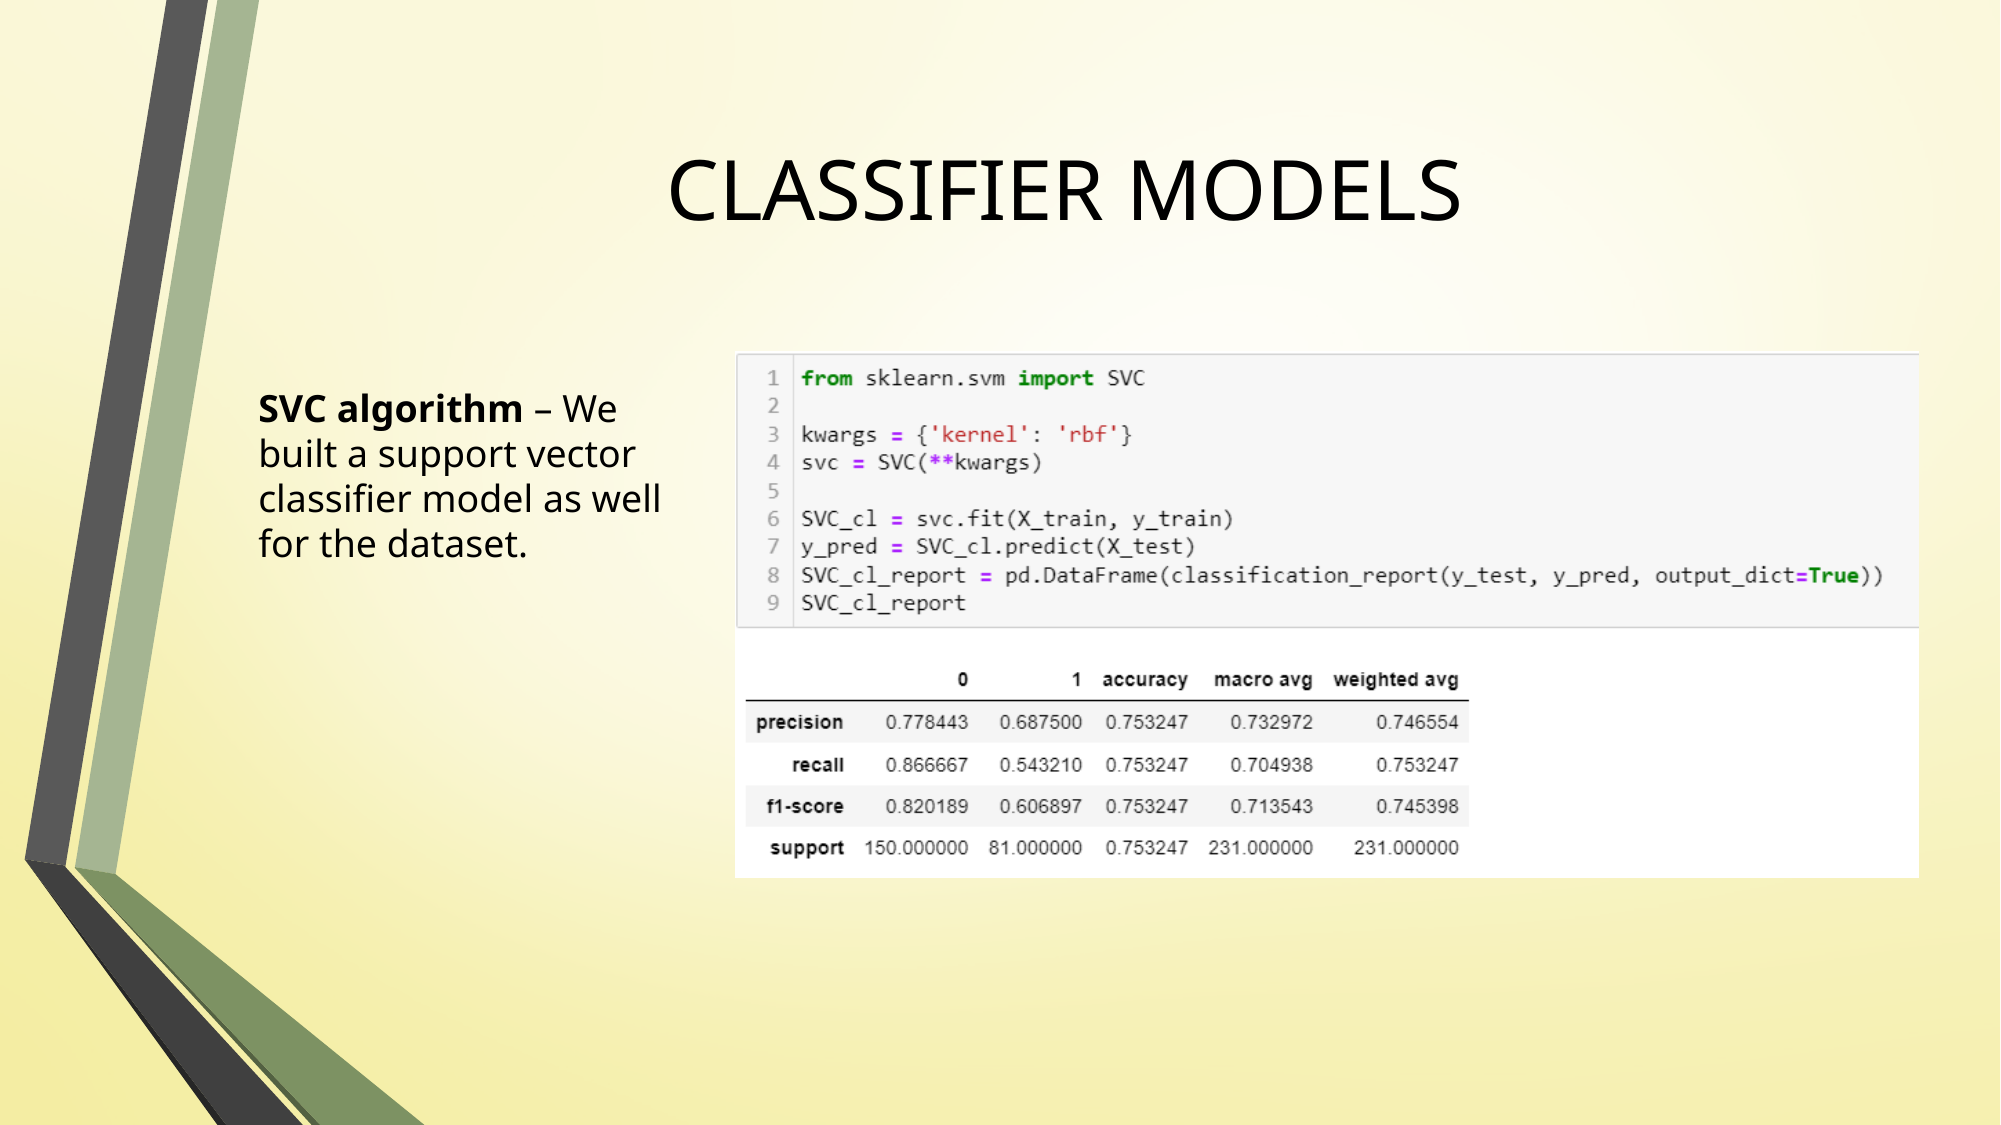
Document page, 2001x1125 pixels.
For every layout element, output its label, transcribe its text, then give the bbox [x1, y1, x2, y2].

text_box SVC algorithm – We built a support vector classifier model as well for the dataset. [243, 377, 695, 573]
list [735, 351, 1919, 879]
title CLASSIFIER MODELS [243, 112, 1887, 262]
